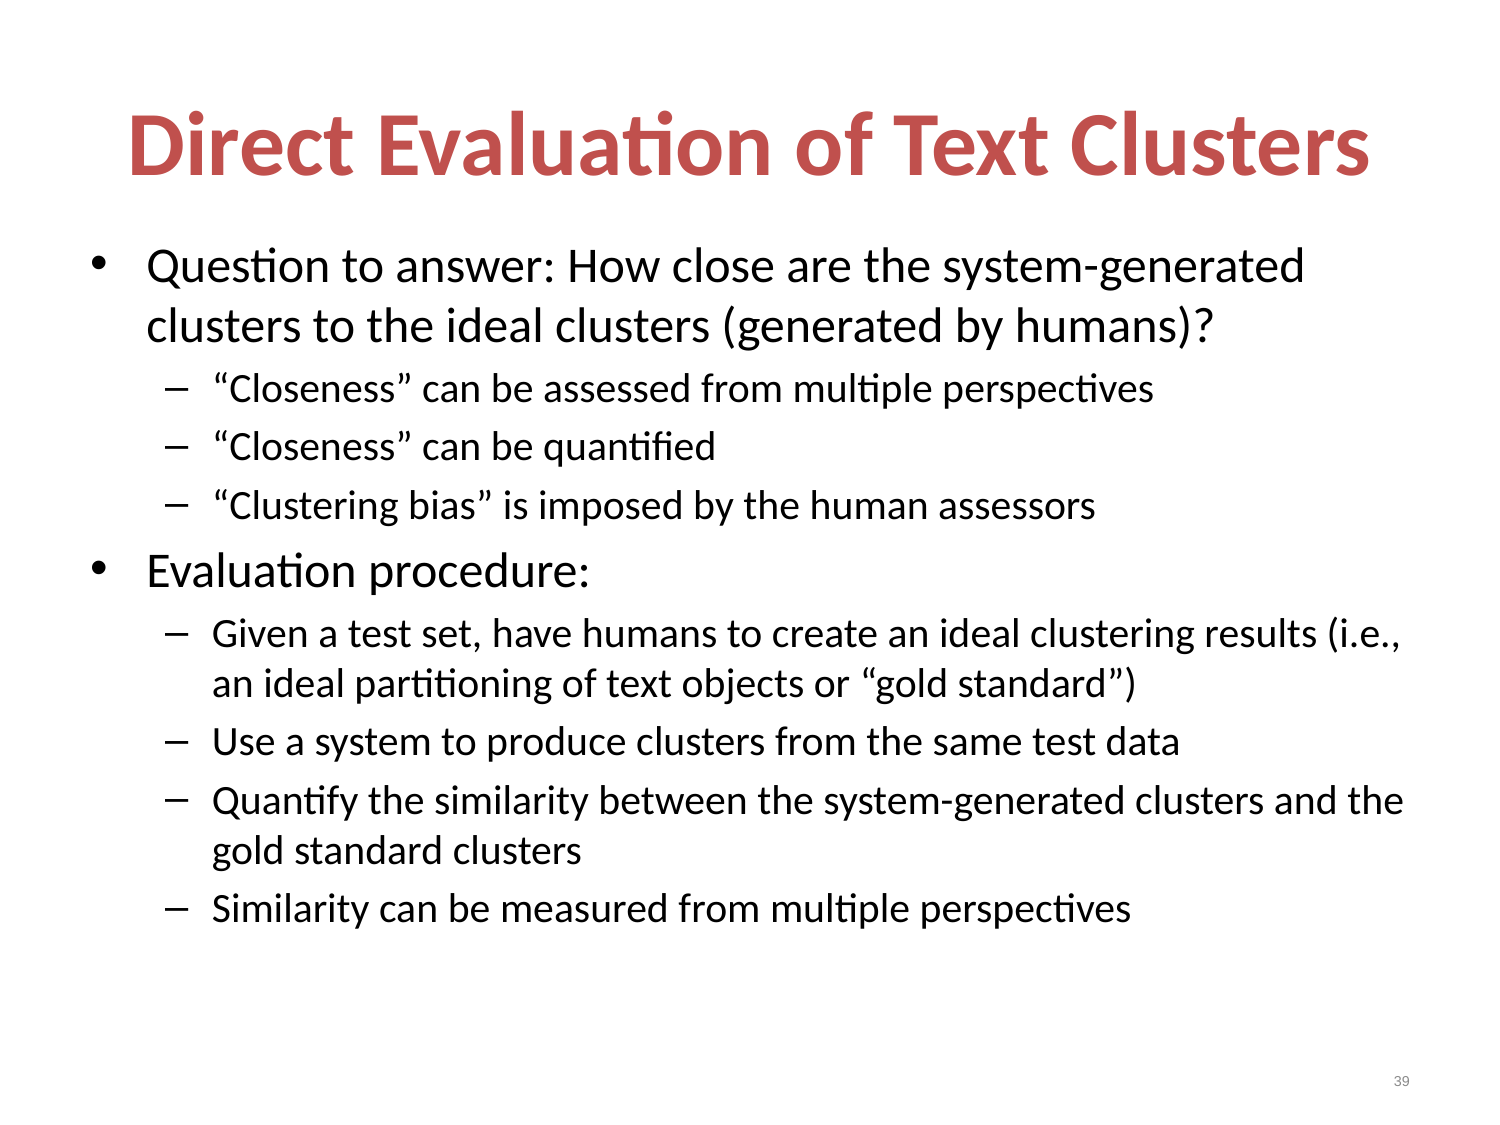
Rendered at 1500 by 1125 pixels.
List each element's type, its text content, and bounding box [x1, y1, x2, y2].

title Direct Evaluation of Text Clusters [75, 45, 1425, 224]
list Question to answer: How close are the system-generated clusters to the ideal clusters (generated by humans)? “Closeness” can be assessed from multiple perspectives “Closeness” can be quantified “Clustering bias” is imposed by the human assessors Evaluation procedure: Given a test set, have humans to create an ideal clustering results (i.e., an ideal partitioning of text objects or “gold standard”) Use a system to produce clusters from the same test data Quantify the similarity between the system-generated clusters and the gold standard clusters Similarity can be measured from multiple perspectives [75, 224, 1425, 968]
slide_number 39 [1074, 1042, 1425, 1103]
